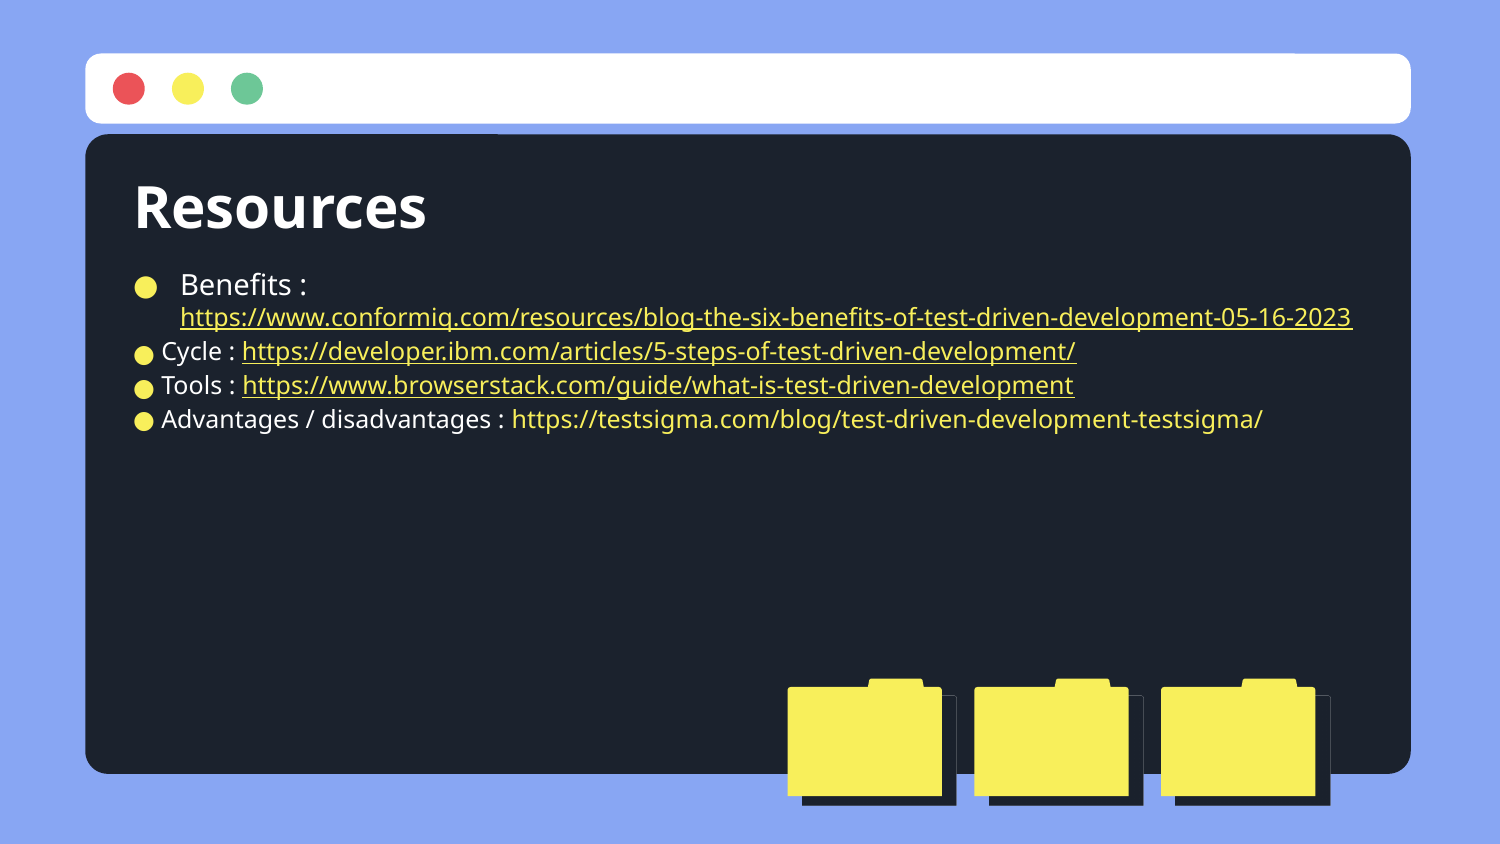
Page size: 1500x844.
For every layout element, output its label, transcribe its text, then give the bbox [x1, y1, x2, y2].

list Benefits : https://www.conformiq.com/resources/blog-the-six-benefits-of-test-driven-development-05-16-2023 Cycle : https://developer.ibm.com/articles/5-steps-of-test-driven-development/ Tools : https://www.browserstack.com/guide/what-is-test-driven-development Advantages / disadvantages : https://testsigma.com/blog/test-driven-development-testsigma/ [118, 251, 1382, 633]
title Resources [118, 158, 1382, 251]
